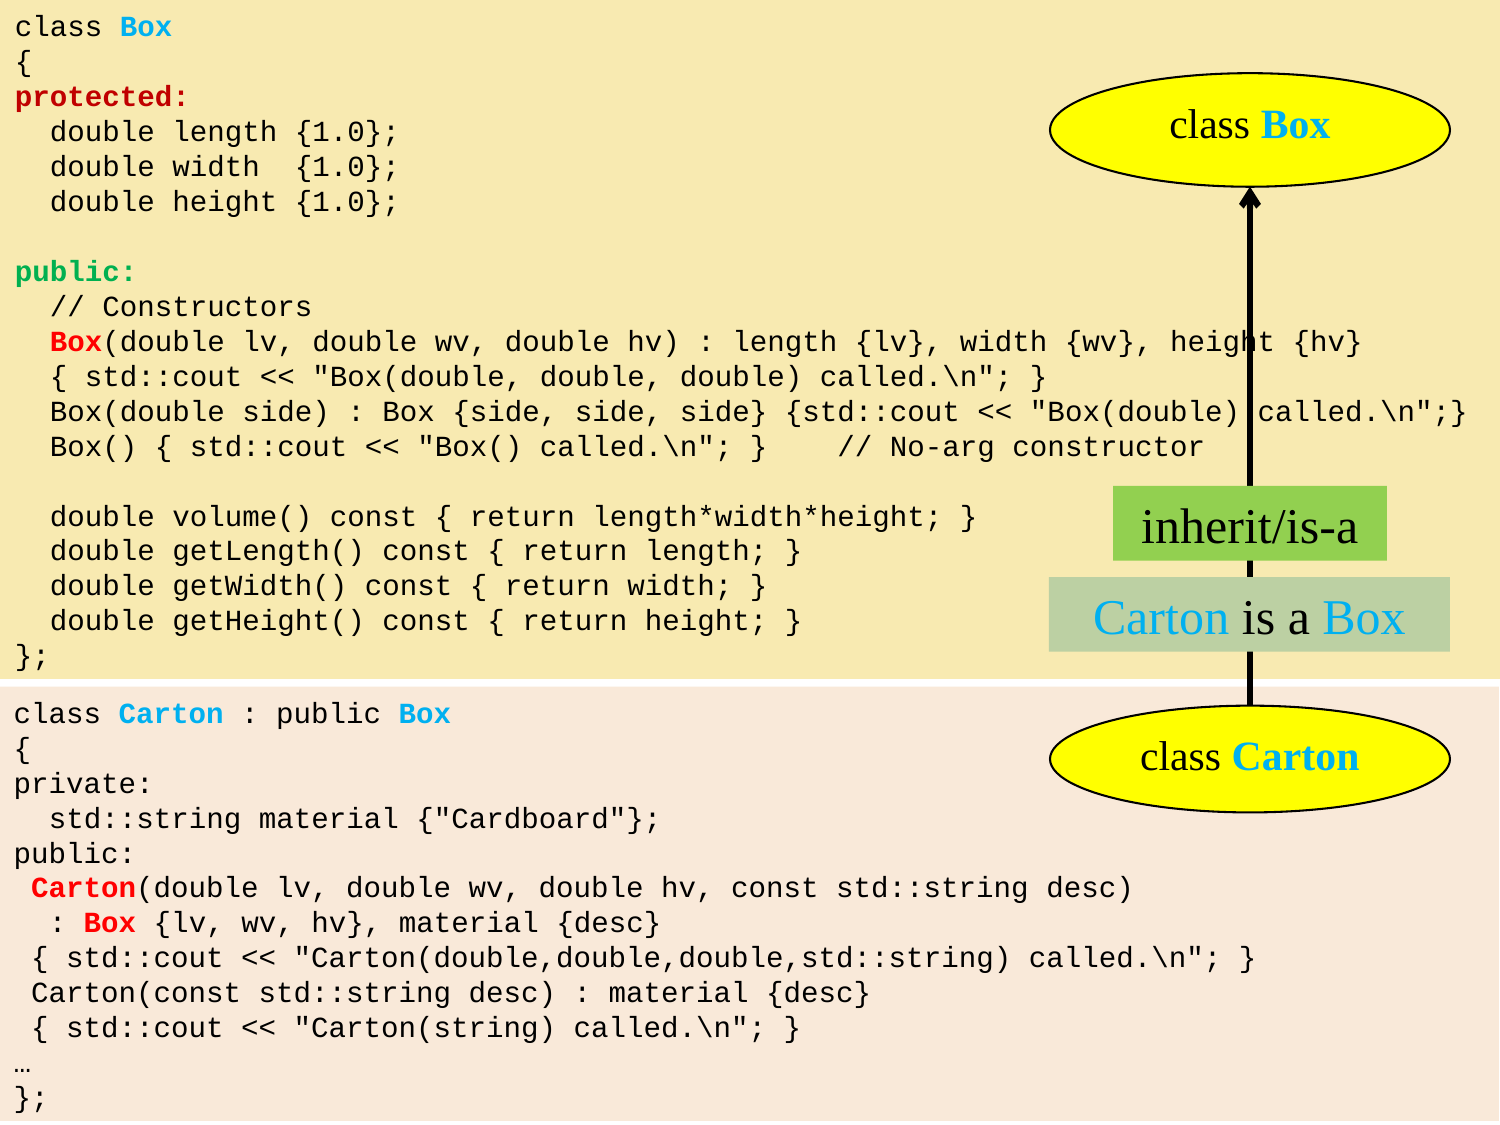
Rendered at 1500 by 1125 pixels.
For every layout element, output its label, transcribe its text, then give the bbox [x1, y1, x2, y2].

text_box class Box [1050, 73, 1450, 187]
text_box Carton is a Box [1254, 577, 1450, 652]
text_box class Box { protected: double length {1.0}; double width {1.0}; double height {1.0}; public: // Constructors Box(double lv, double wv, double hv) : length {lv}, width {wv}, height {hv} { std::cout << "Box(double, double, double) called.\n"; } Box(double side) : Box {side, side, side} {std::cout << "Box(double) called.\n";} Box() { std::cout << "Box() called.\n"; } // No-arg constructor double volume() const { return length*width*height; } double getLength() const { return length; } double getWidth() const { return width; } double getHeight() const { return height; } }; [0, 0, 1500, 679]
text_box inherit/is-a [1254, 485, 1387, 561]
text_box inherit/is-a [1113, 485, 1245, 561]
text_box Carton is a Box [1048, 577, 1245, 652]
text_box class Carton [1050, 705, 1450, 813]
text_box class Carton : public Box { private: std::string material {"Cardboard"}; public: Carton(double lv, double wv, double hv, const std::string desc) : Box {lv, wv, hv}, material {desc} { std::cout << "Carton(double,double,double,std::string) called.\n"; } Carton(const std::string desc) : material {desc} { std::cout << "Carton(string) called.\n"; } … }; [0, 686, 1499, 1121]
